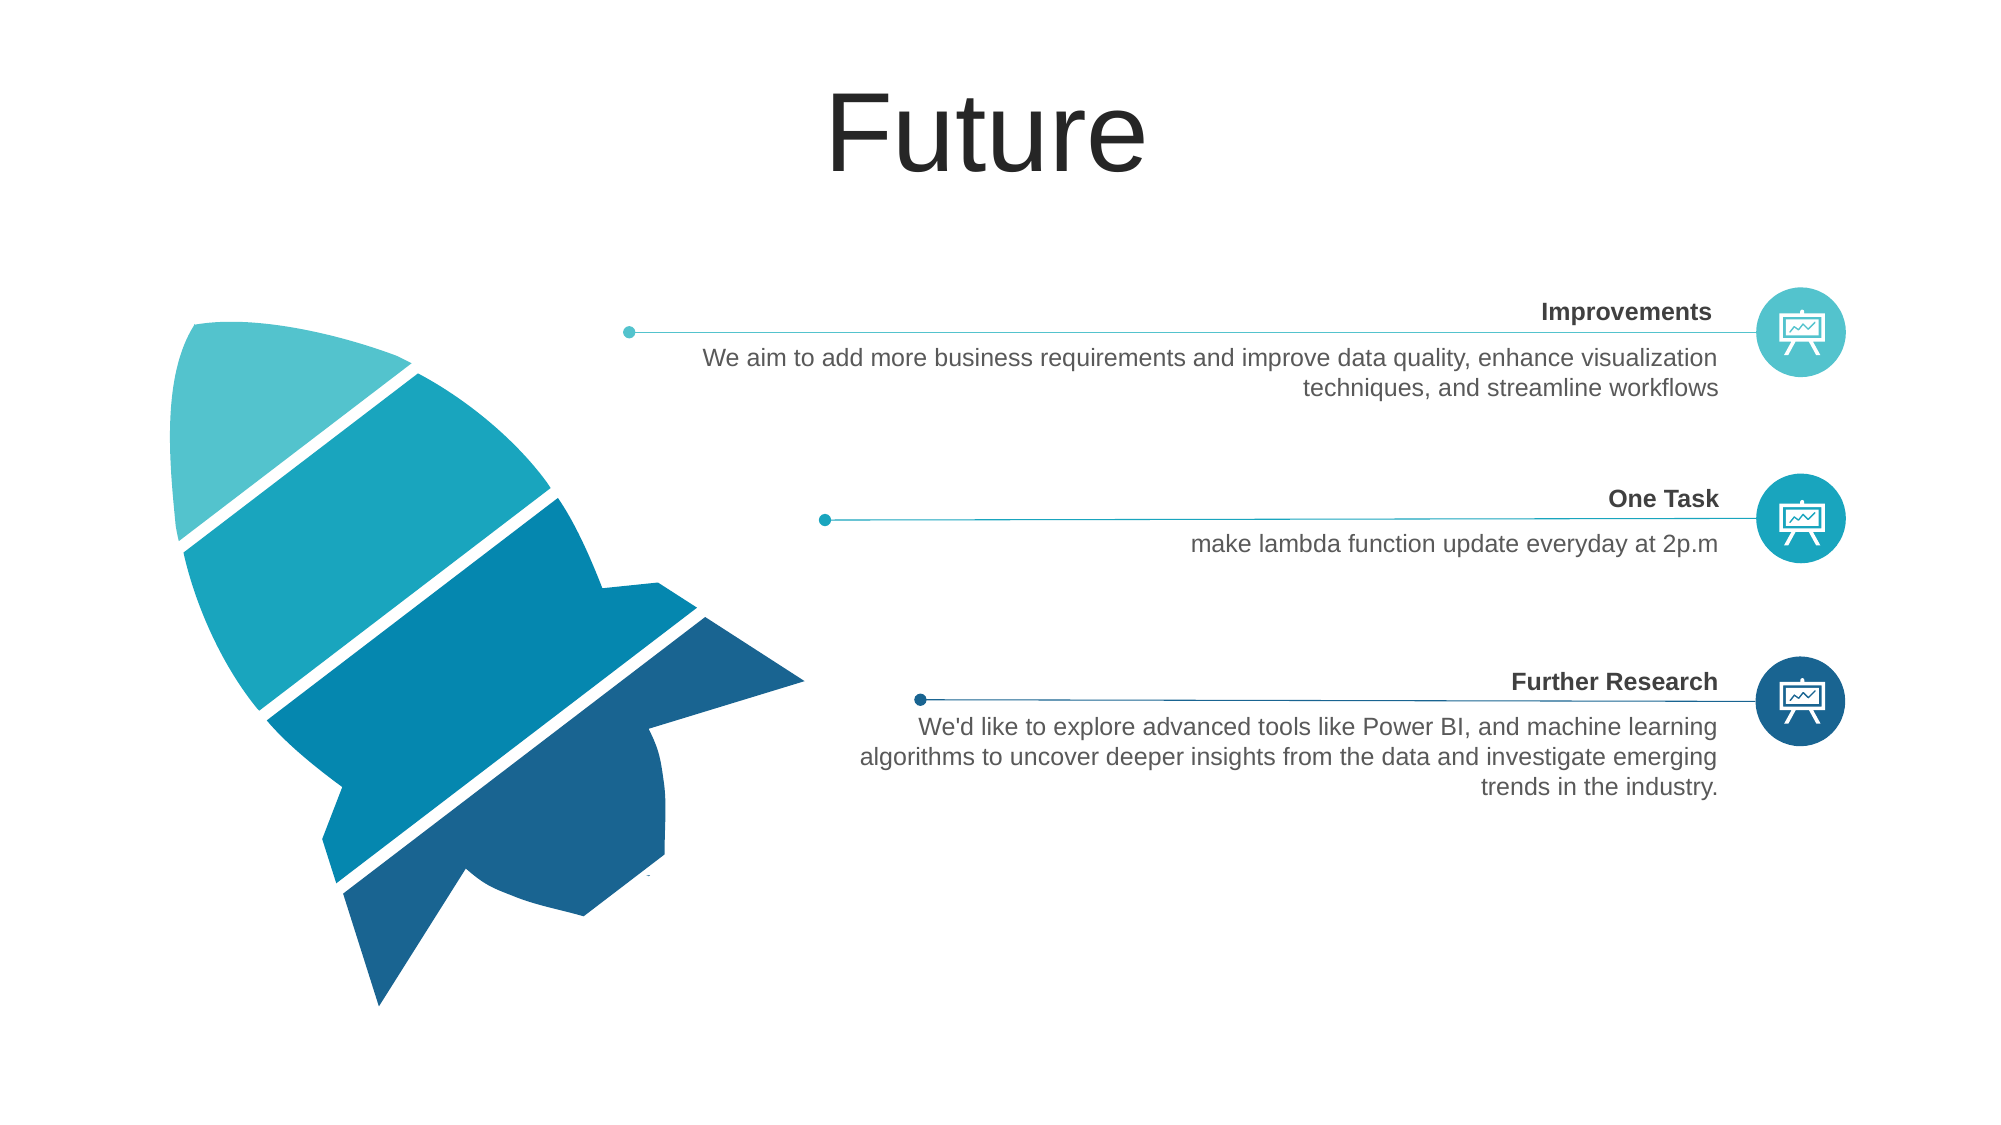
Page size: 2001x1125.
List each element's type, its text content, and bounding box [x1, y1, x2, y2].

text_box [824, 656, 1846, 810]
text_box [629, 287, 1846, 410]
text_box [152, 277, 689, 962]
list FutureFuture Future [53, 55, 1952, 175]
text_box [824, 473, 1846, 566]
